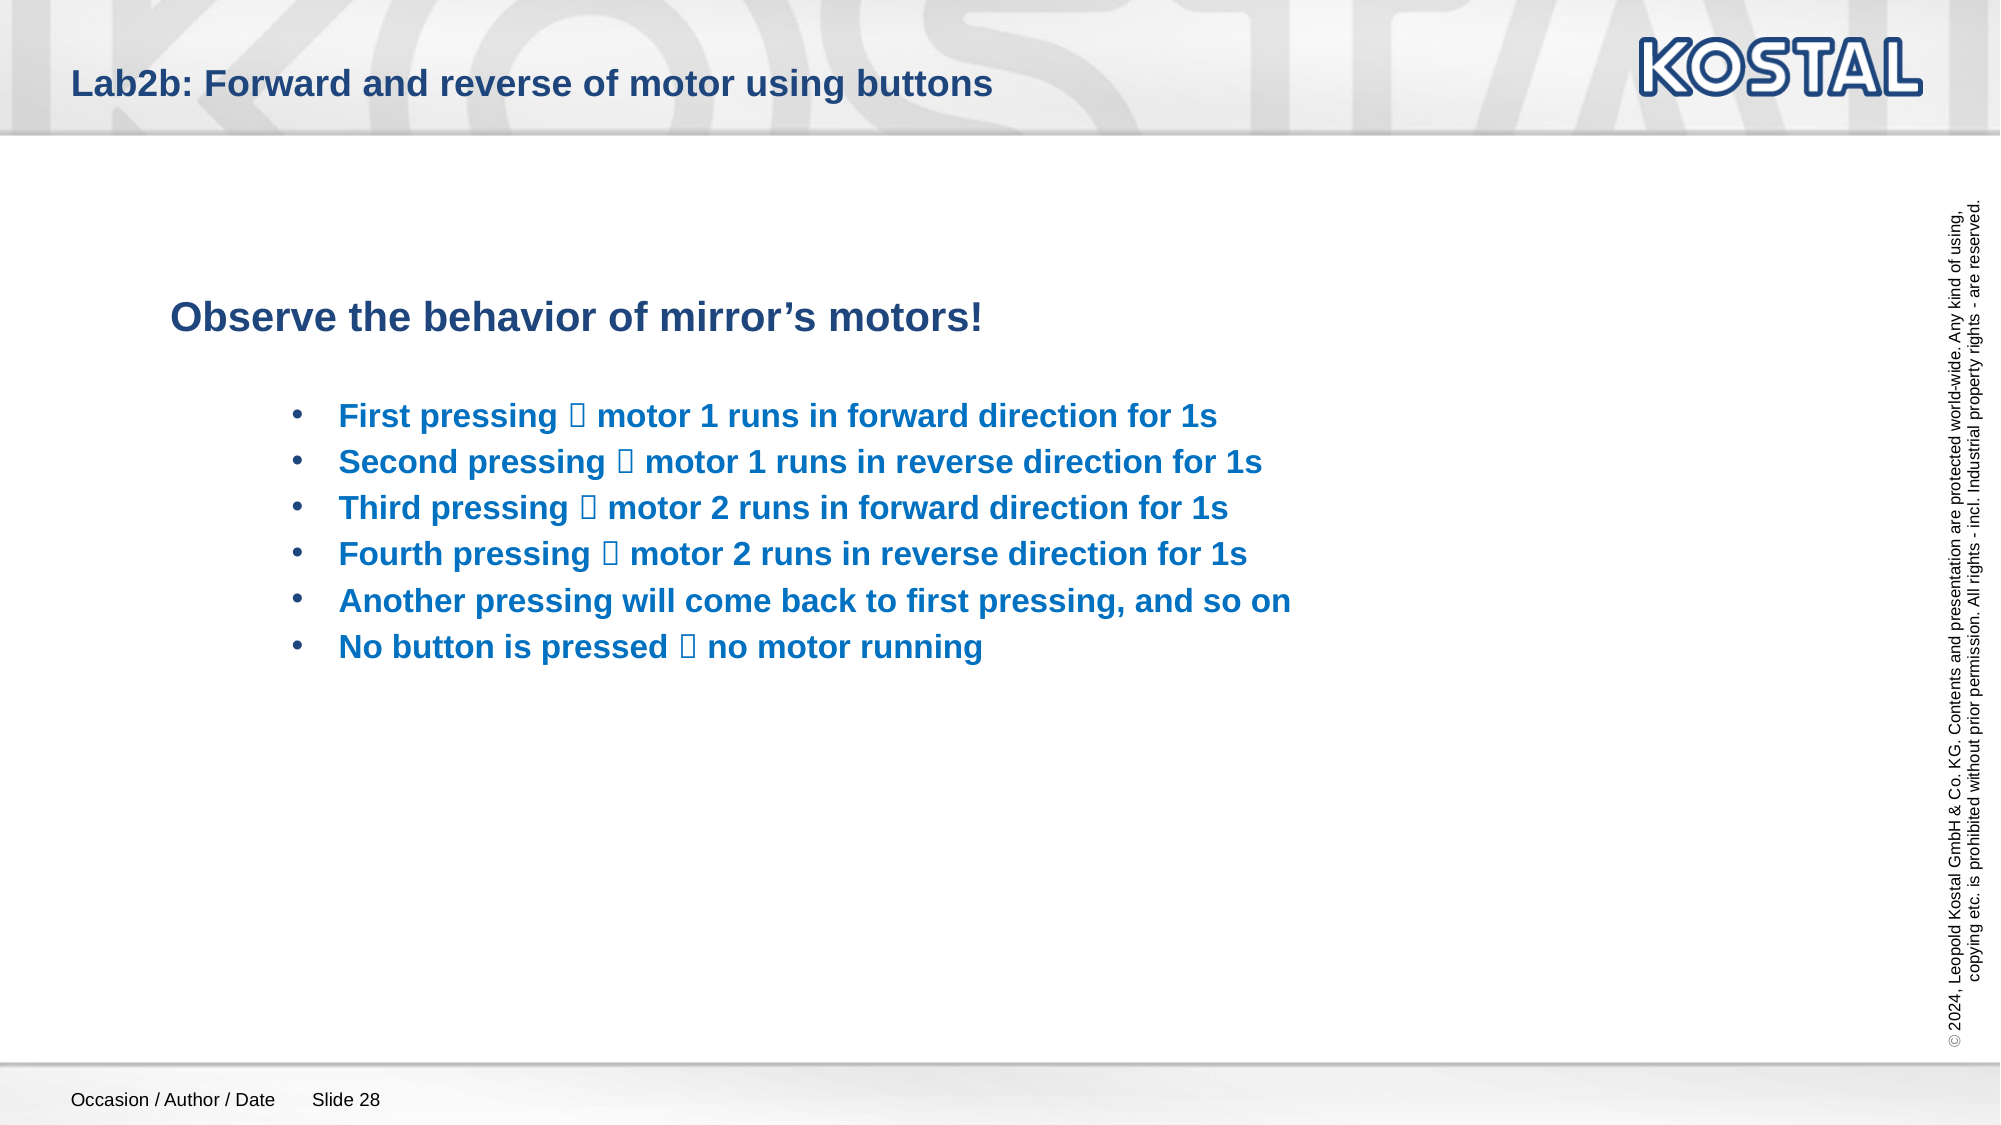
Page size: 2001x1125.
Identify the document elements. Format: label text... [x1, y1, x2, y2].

title Lab2b: Forward and reverse of motor using buttons [70, 18, 1583, 116]
list Observe the behavior of mirror’s motors! First pressing  motor 1 runs in forward direction for 1s Second pressing  motor 1 runs in reverse direction for 1s Third pressing  motor 2 runs in forward direction for 1s Fourth pressing  motor 2 runs in reverse direction for 1s Another pressing will come back to first pressing, and so on No button is pressed  no motor running [170, 230, 1703, 1035]
picture [0, 0, 2000, 1125]
